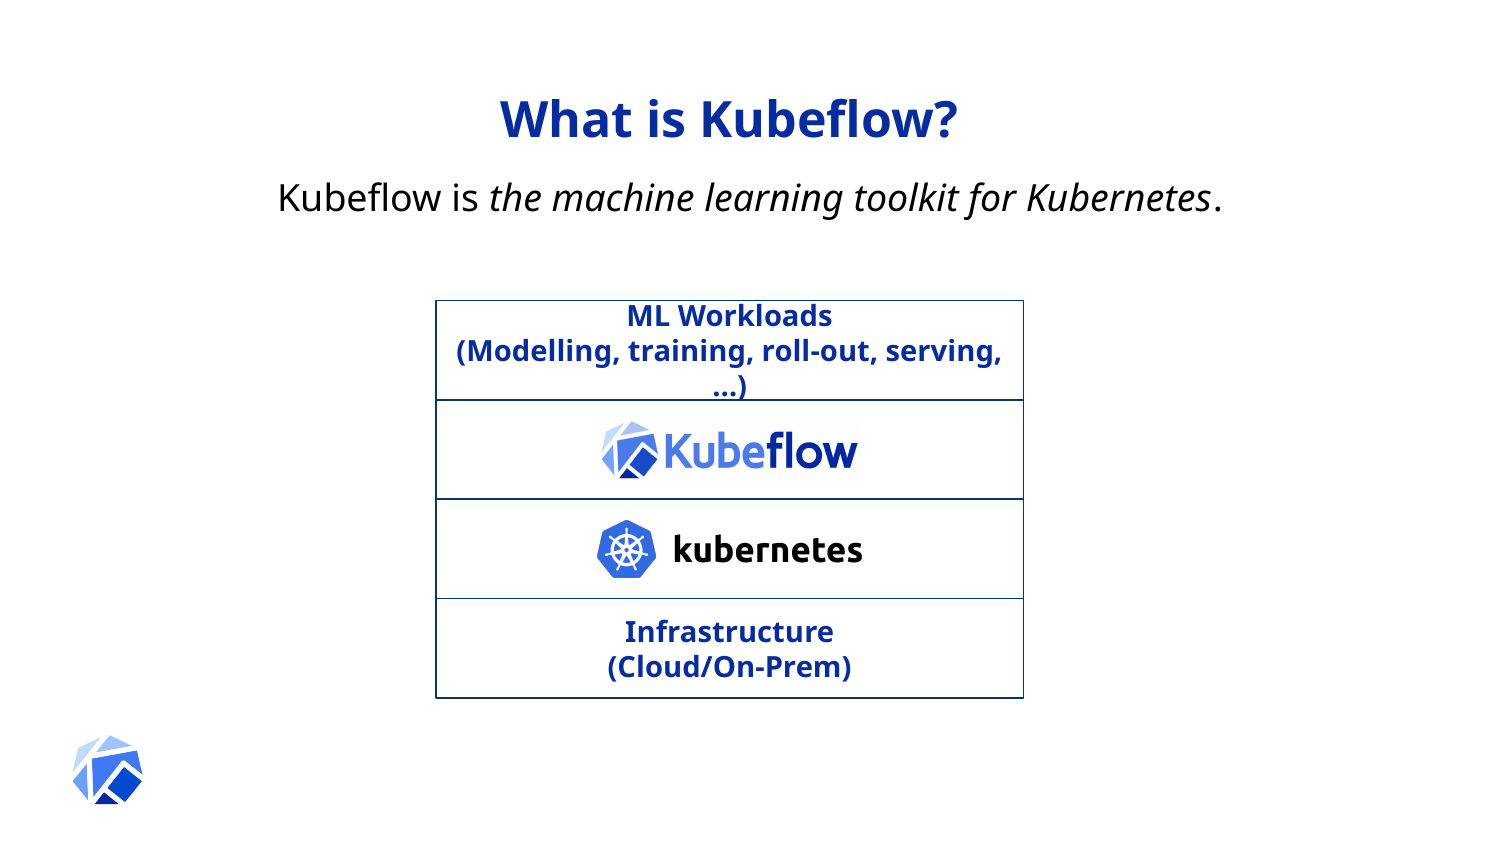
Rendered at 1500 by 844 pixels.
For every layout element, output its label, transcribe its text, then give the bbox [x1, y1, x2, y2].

text_box [436, 399, 1024, 500]
picture [55, 735, 161, 807]
picture [597, 520, 862, 578]
text_box [436, 500, 1024, 598]
text_box ML Workloads (Modelling, training, roll-out, serving, …) [436, 300, 1024, 399]
picture [597, 417, 862, 482]
title What is Kubeflow? [69, 72, 1390, 167]
text_box Kubeflow is the machine learning toolkit for Kubernetes. [72, 158, 1428, 276]
text_box Infrastructure (Cloud/On-Prem) [436, 598, 1024, 698]
